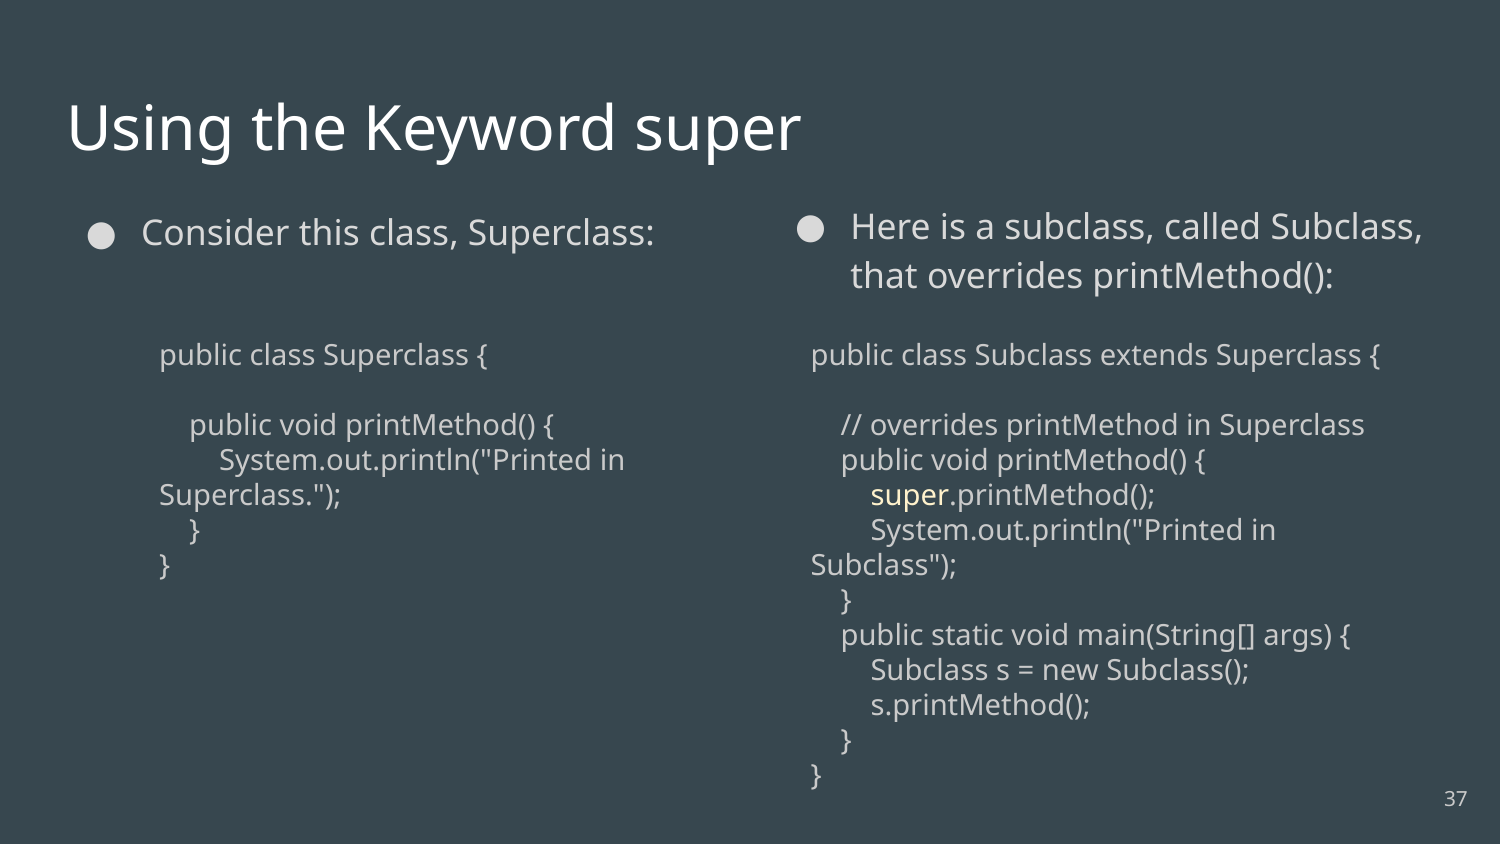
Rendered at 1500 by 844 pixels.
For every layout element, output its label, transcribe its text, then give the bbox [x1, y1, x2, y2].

list public class Subclass extends Superclass { // overrides printMethod in Superclass public void printMethod() { super.printMethod(); System.out.println("Printed in Subclass"); } public static void main(String[] args) { Subclass s = new Subclass(); s.printMethod(); } } [795, 321, 1435, 563]
title Using the Keyword super [51, 72, 1449, 167]
list Consider this class, Superclass: [51, 189, 761, 750]
slide_number ‹#› [1392, 767, 1483, 833]
list Here is a subclass, called Subclass, that overrides printMethod(): [760, 182, 1470, 743]
list public class Superclass { public void printMethod() { System.out.println("Printed in Superclass."); } } [144, 321, 760, 563]
